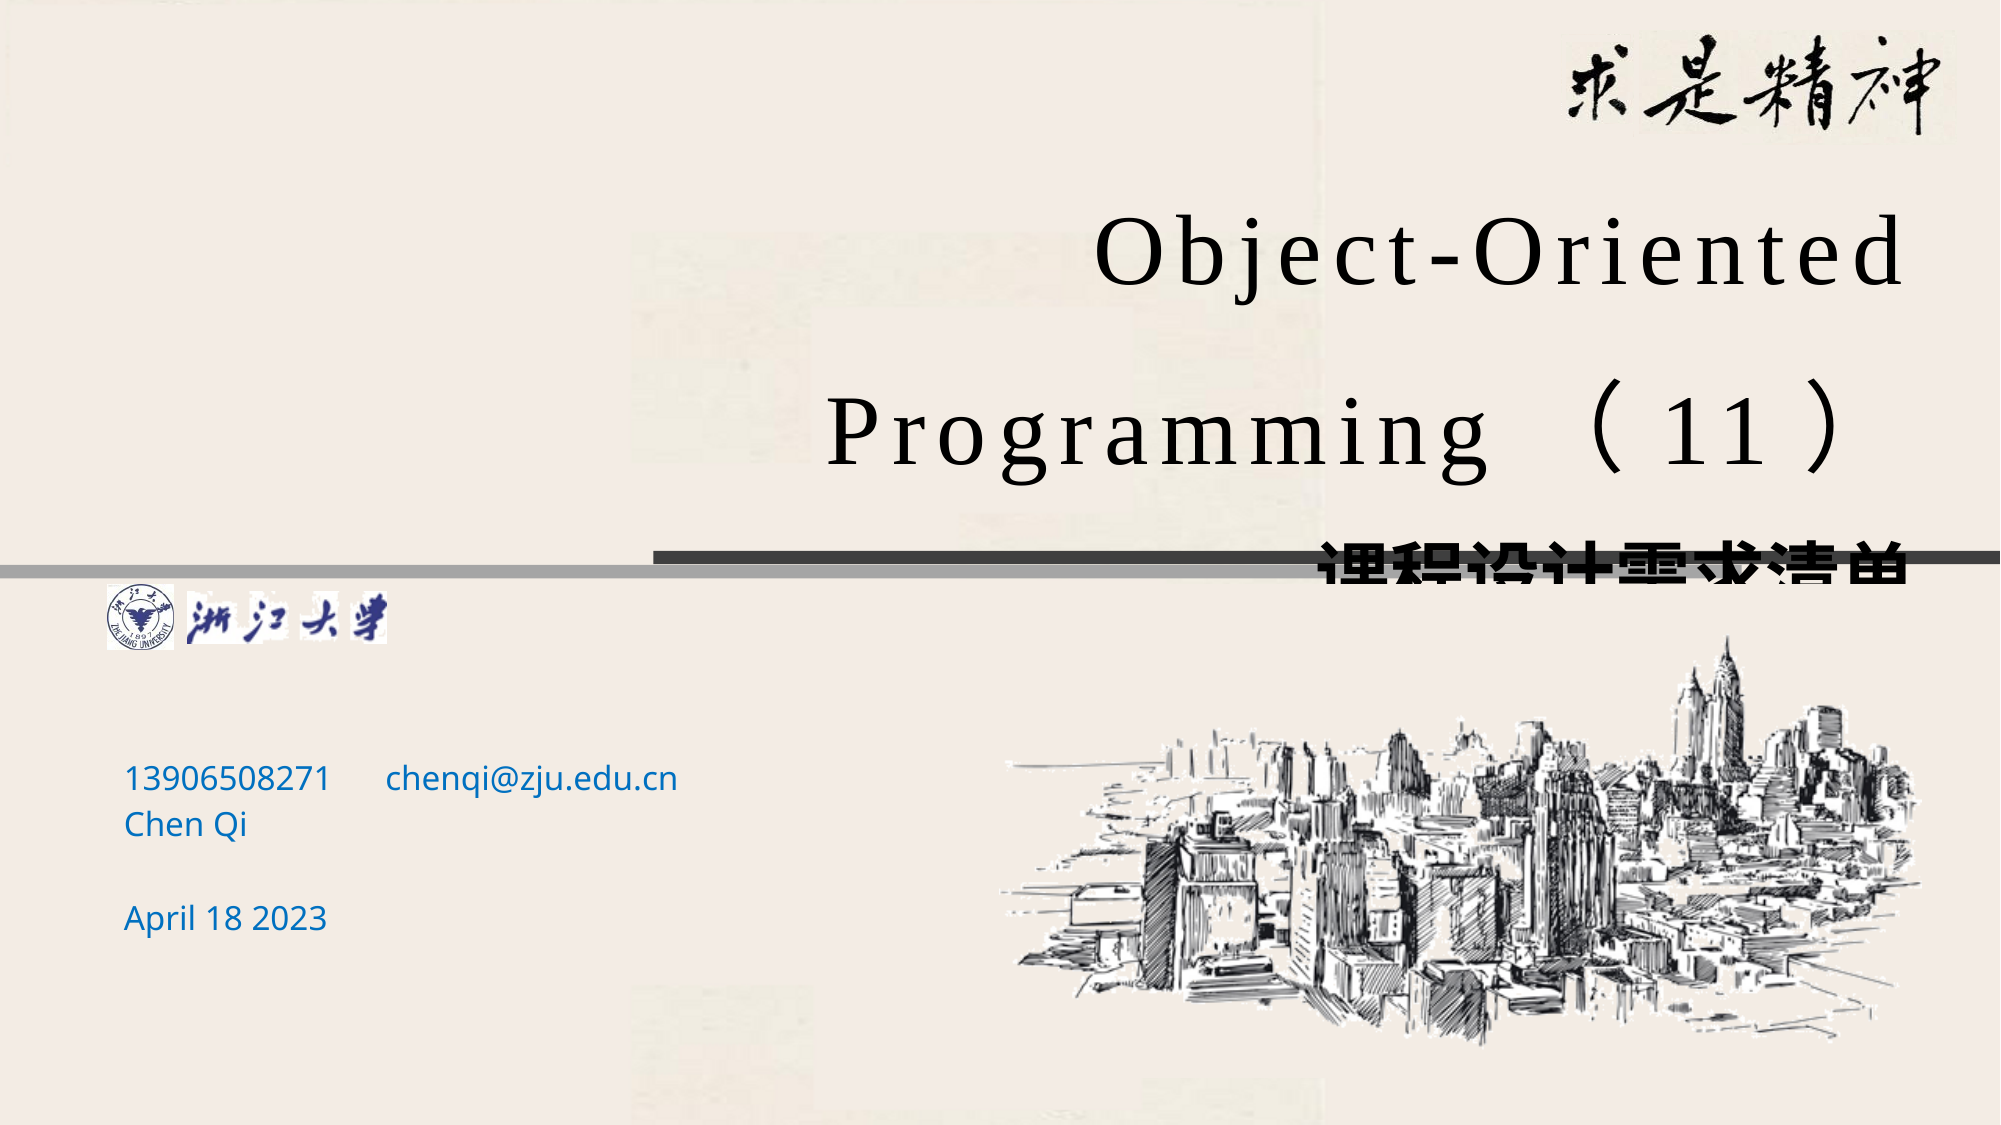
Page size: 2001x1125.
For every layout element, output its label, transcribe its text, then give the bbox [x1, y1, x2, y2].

title Object-Oriented Programming（11） 课程设计需求清单 [108, 281, 1931, 582]
subtitle 13906508271 chenqi@zju.edu.cn Chen Qi April 18 2023 [108, 702, 848, 1027]
picture [0, 0, 2001, 1125]
